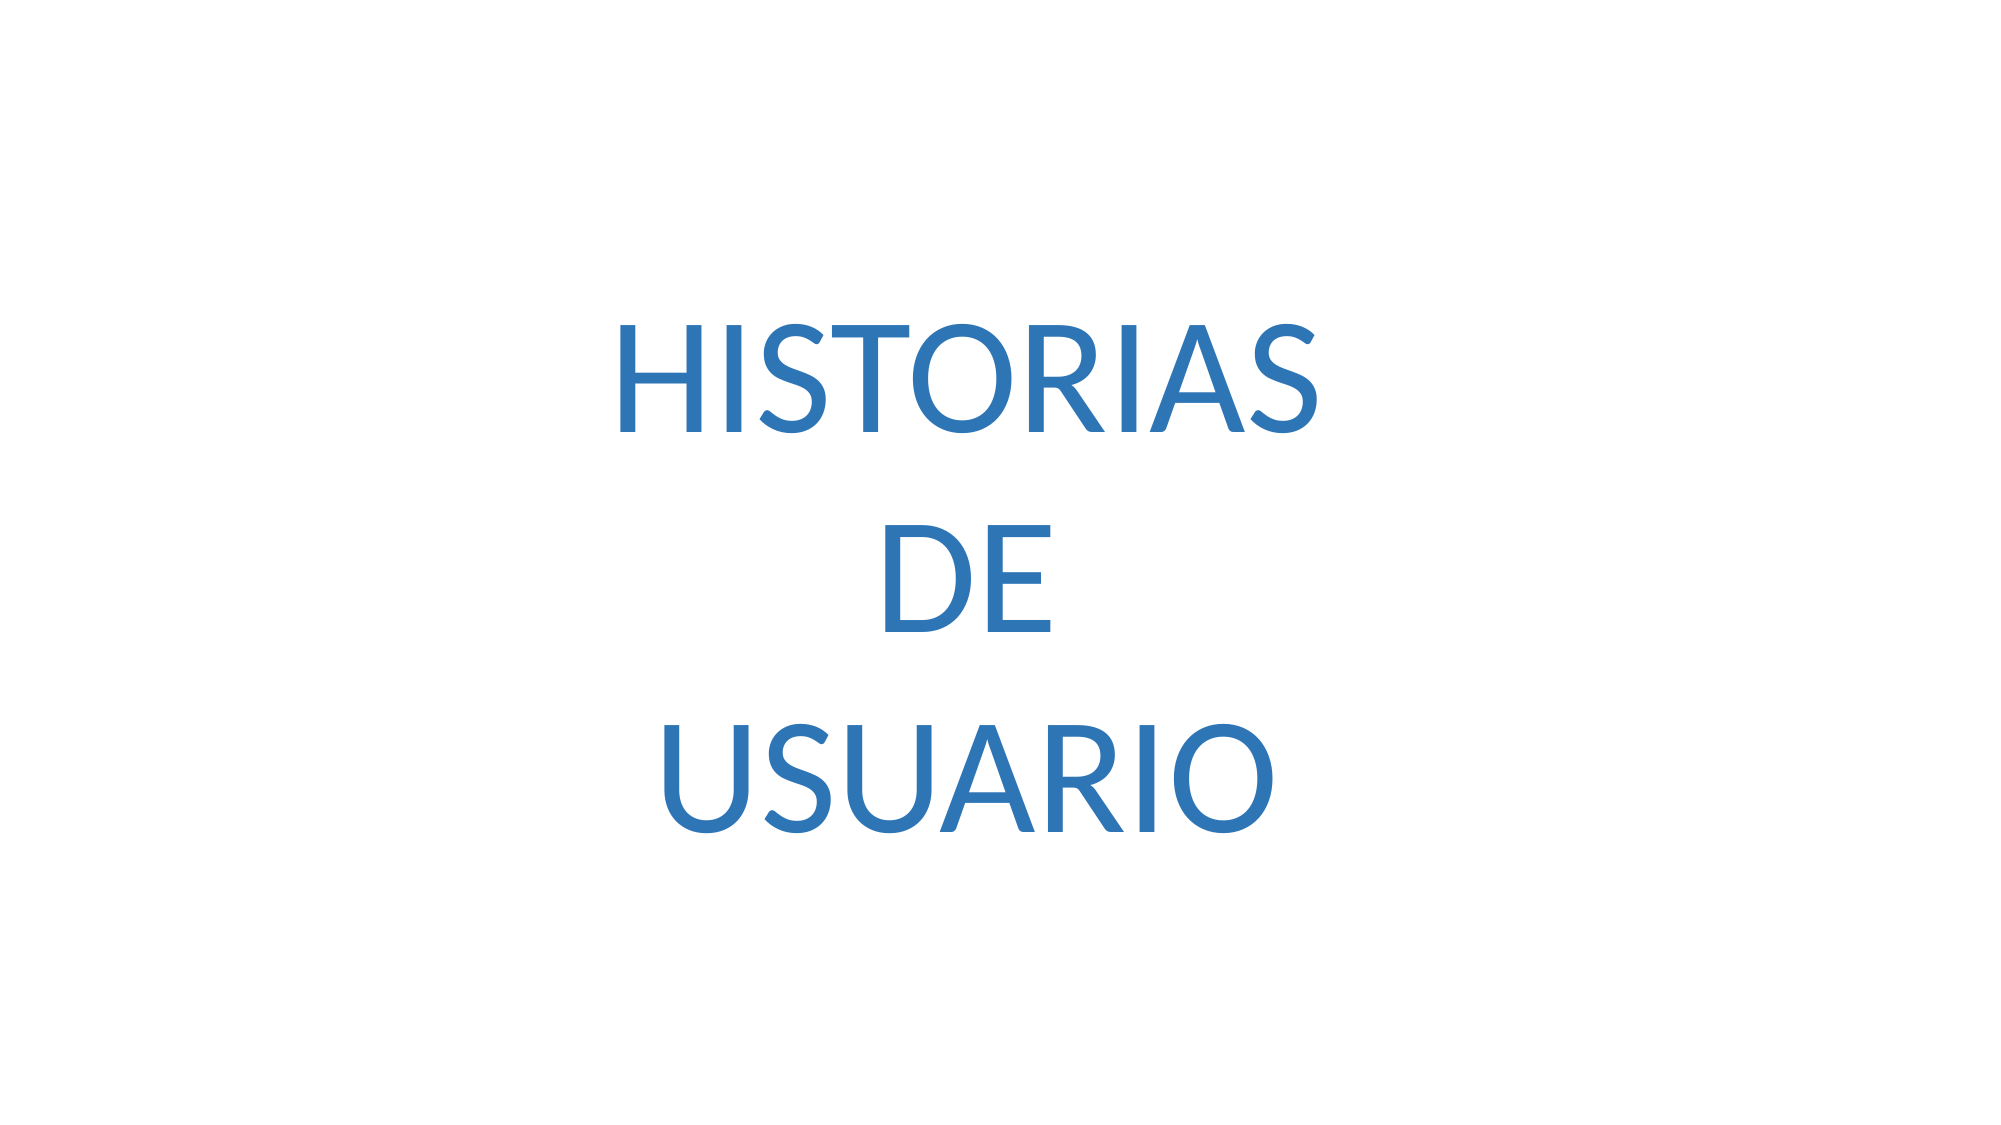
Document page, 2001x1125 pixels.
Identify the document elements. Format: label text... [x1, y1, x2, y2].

text_box HISTORIAS DE USUARIO [549, 258, 1383, 873]
